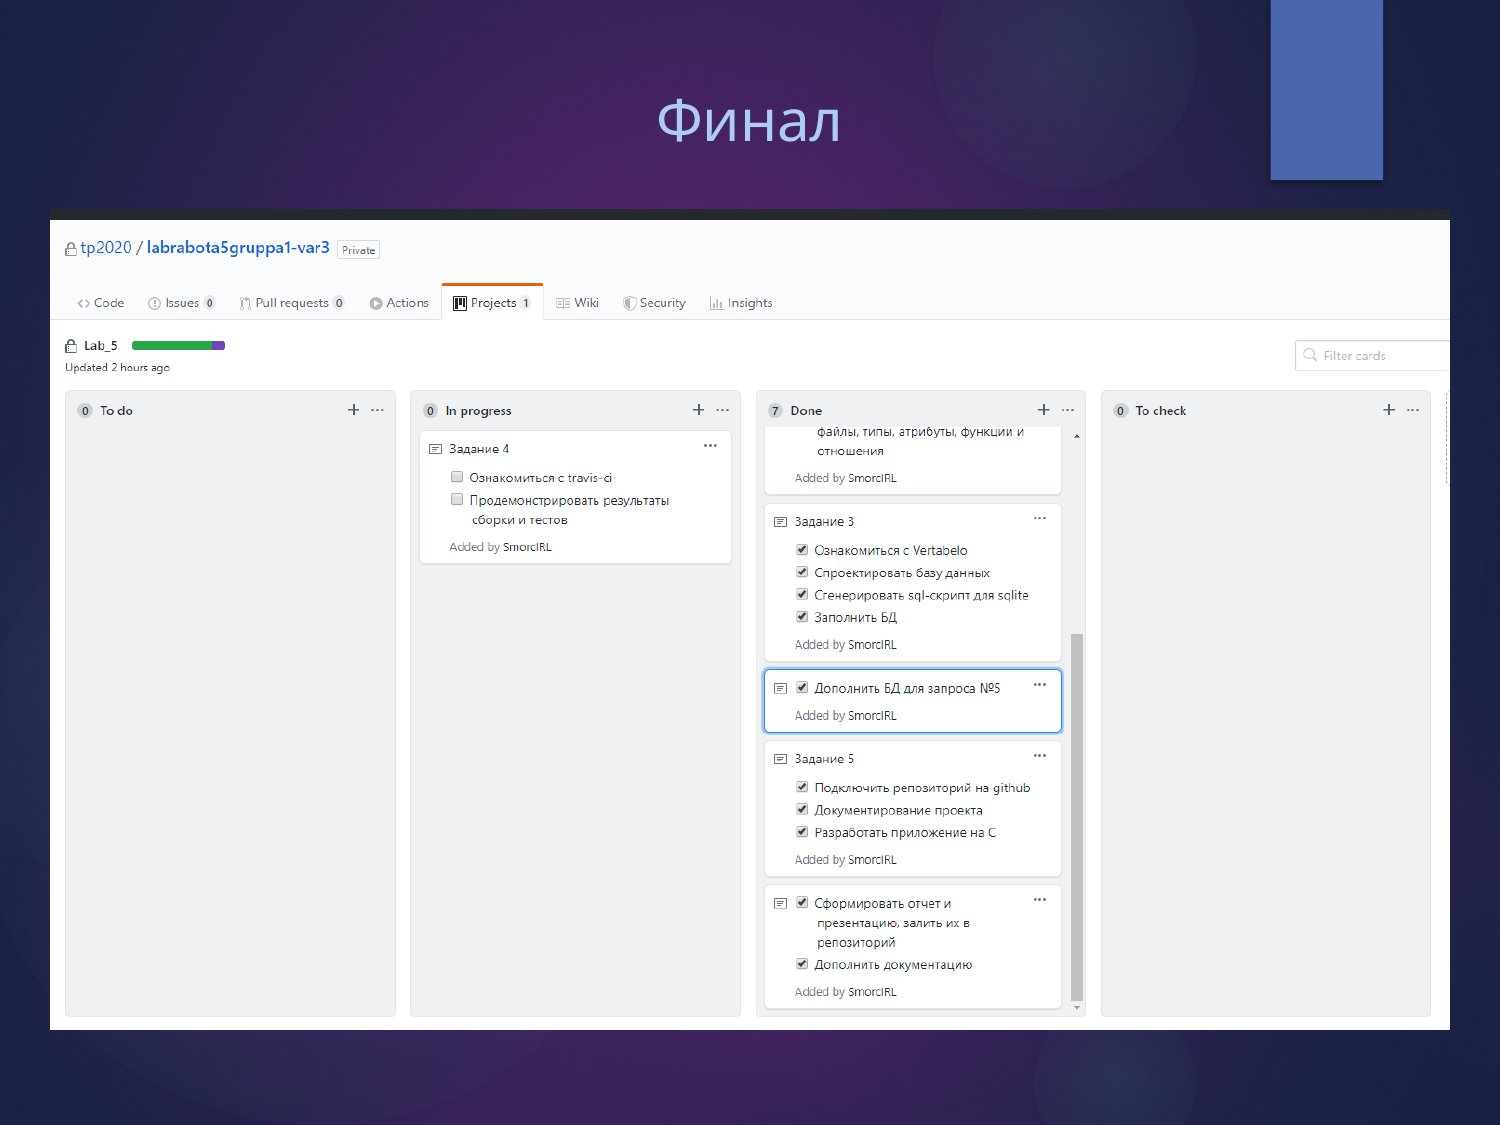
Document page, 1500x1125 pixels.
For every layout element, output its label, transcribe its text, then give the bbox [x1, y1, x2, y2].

picture [49, 208, 1451, 1030]
title Финал [0, 76, 1500, 210]
